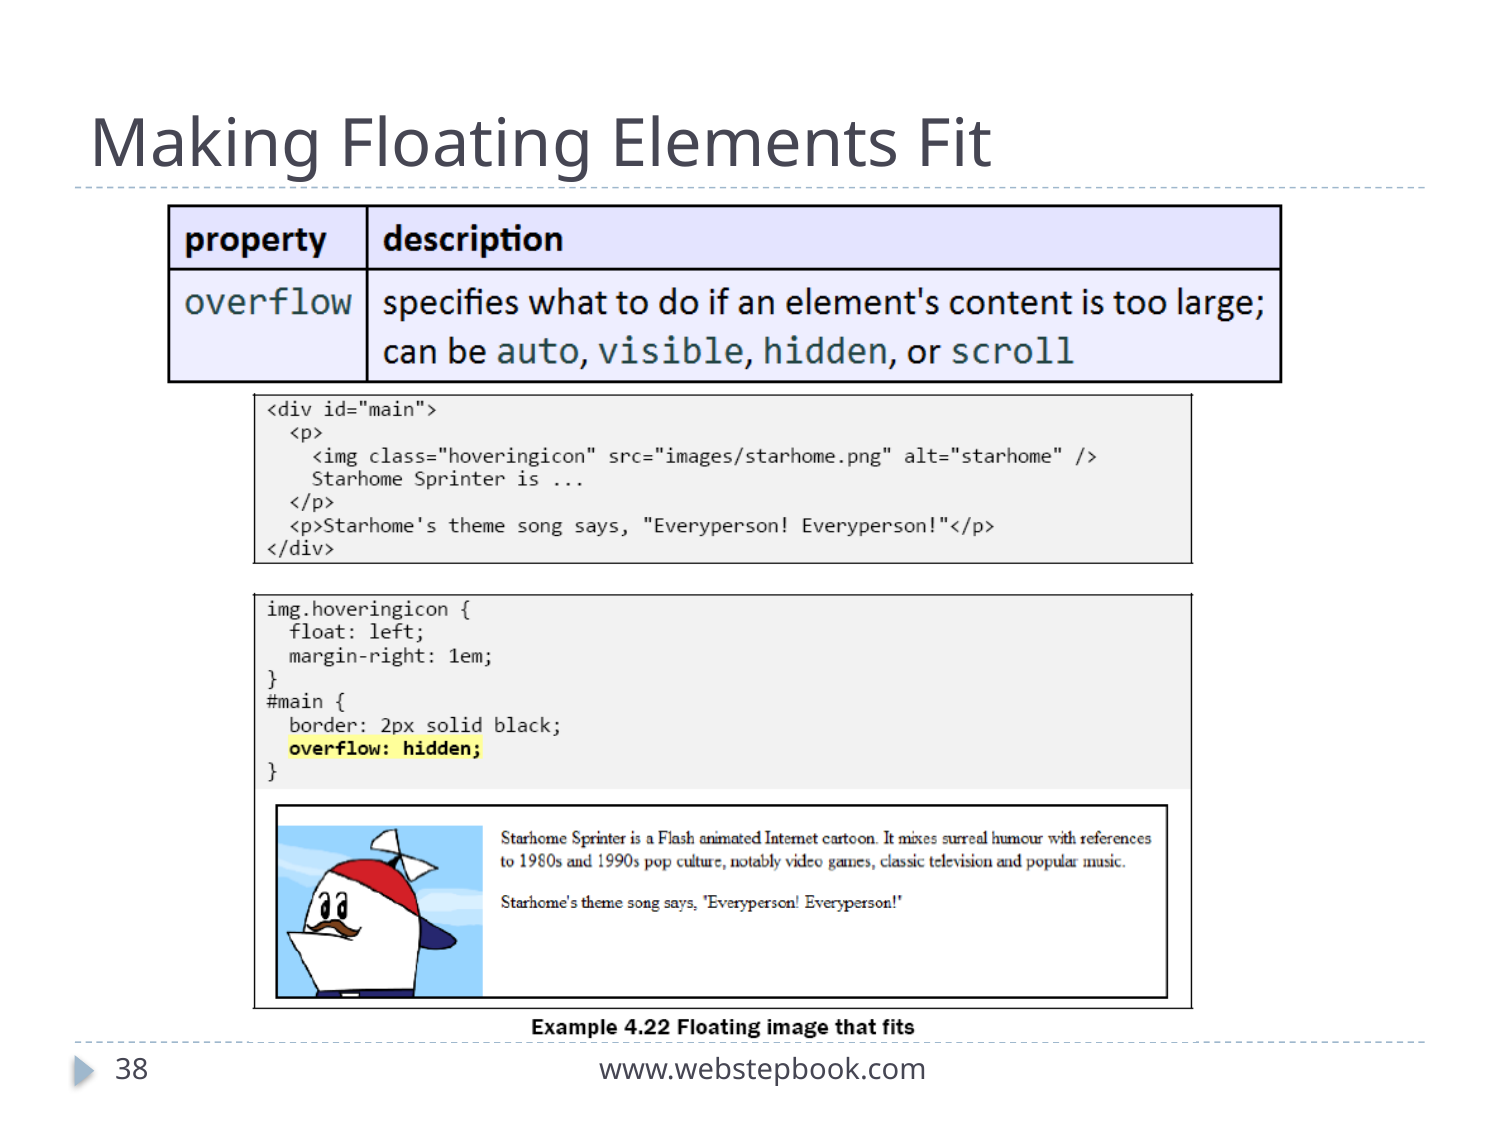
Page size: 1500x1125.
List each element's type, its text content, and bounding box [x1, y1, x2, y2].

title Making Floating Elements Fit [75, 24, 1425, 188]
picture [162, 199, 1288, 1042]
footer www.webstepbook.com [475, 1054, 1051, 1103]
slide_number 38 [100, 1042, 426, 1103]
